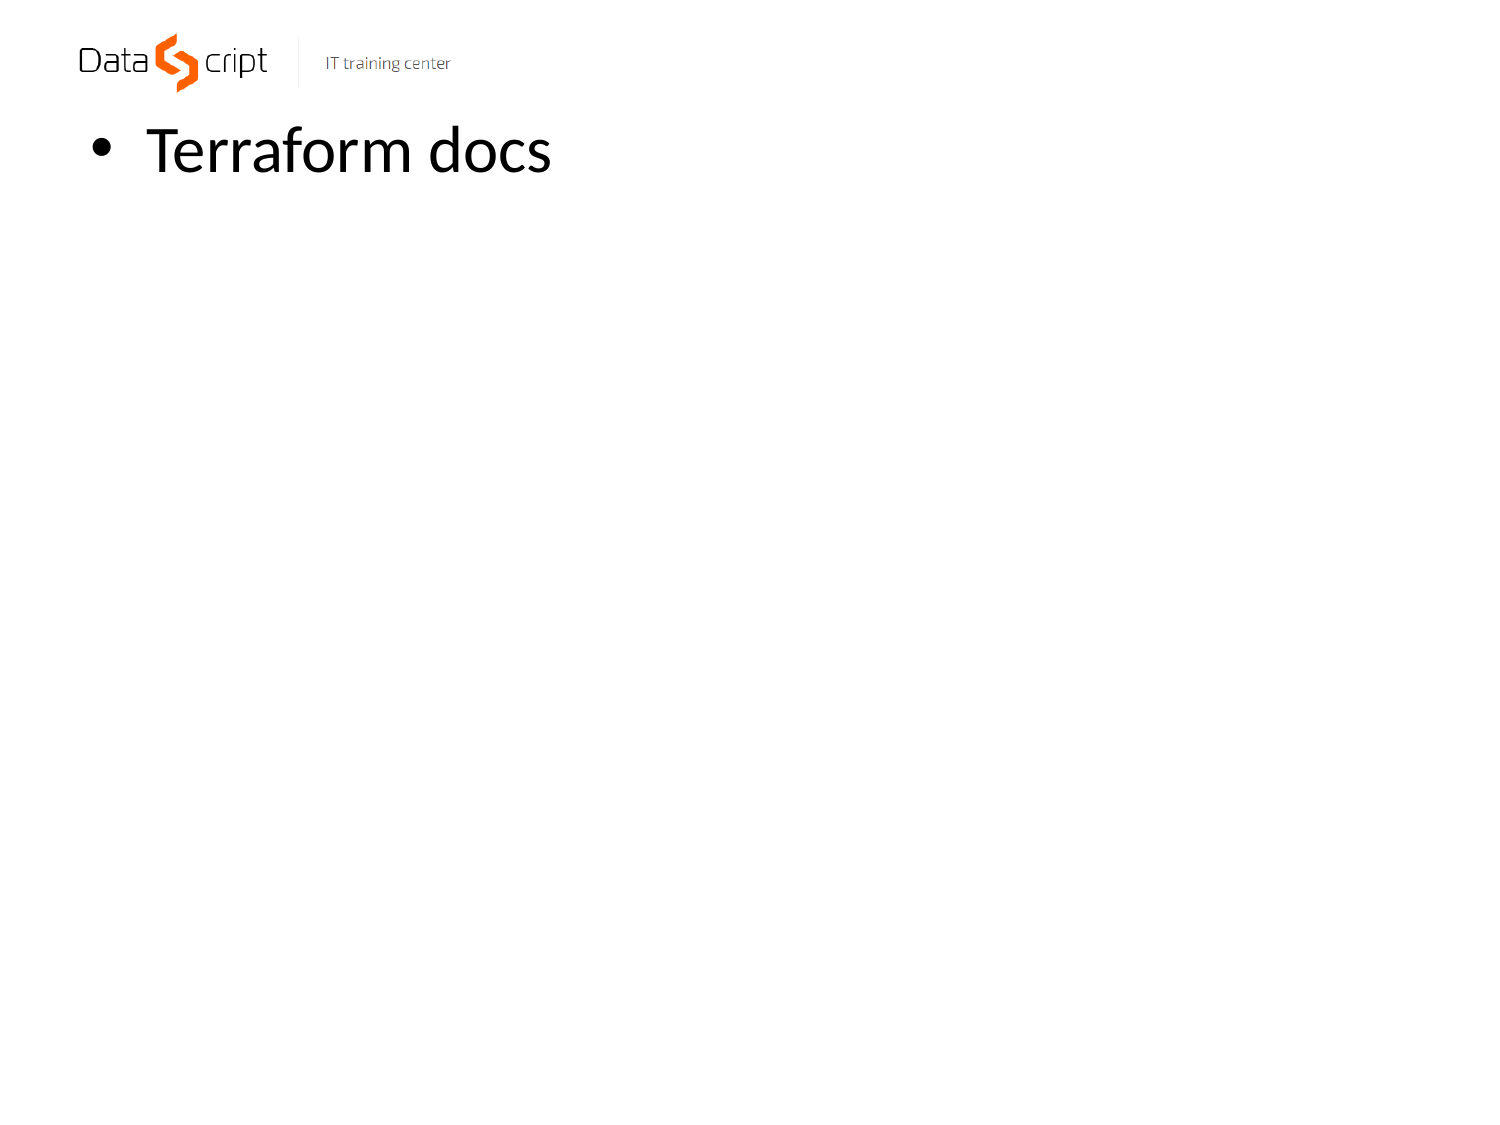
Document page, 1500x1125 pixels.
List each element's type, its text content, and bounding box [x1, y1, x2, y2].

list Terraform docs [75, 98, 1425, 1059]
picture [74, 26, 455, 99]
